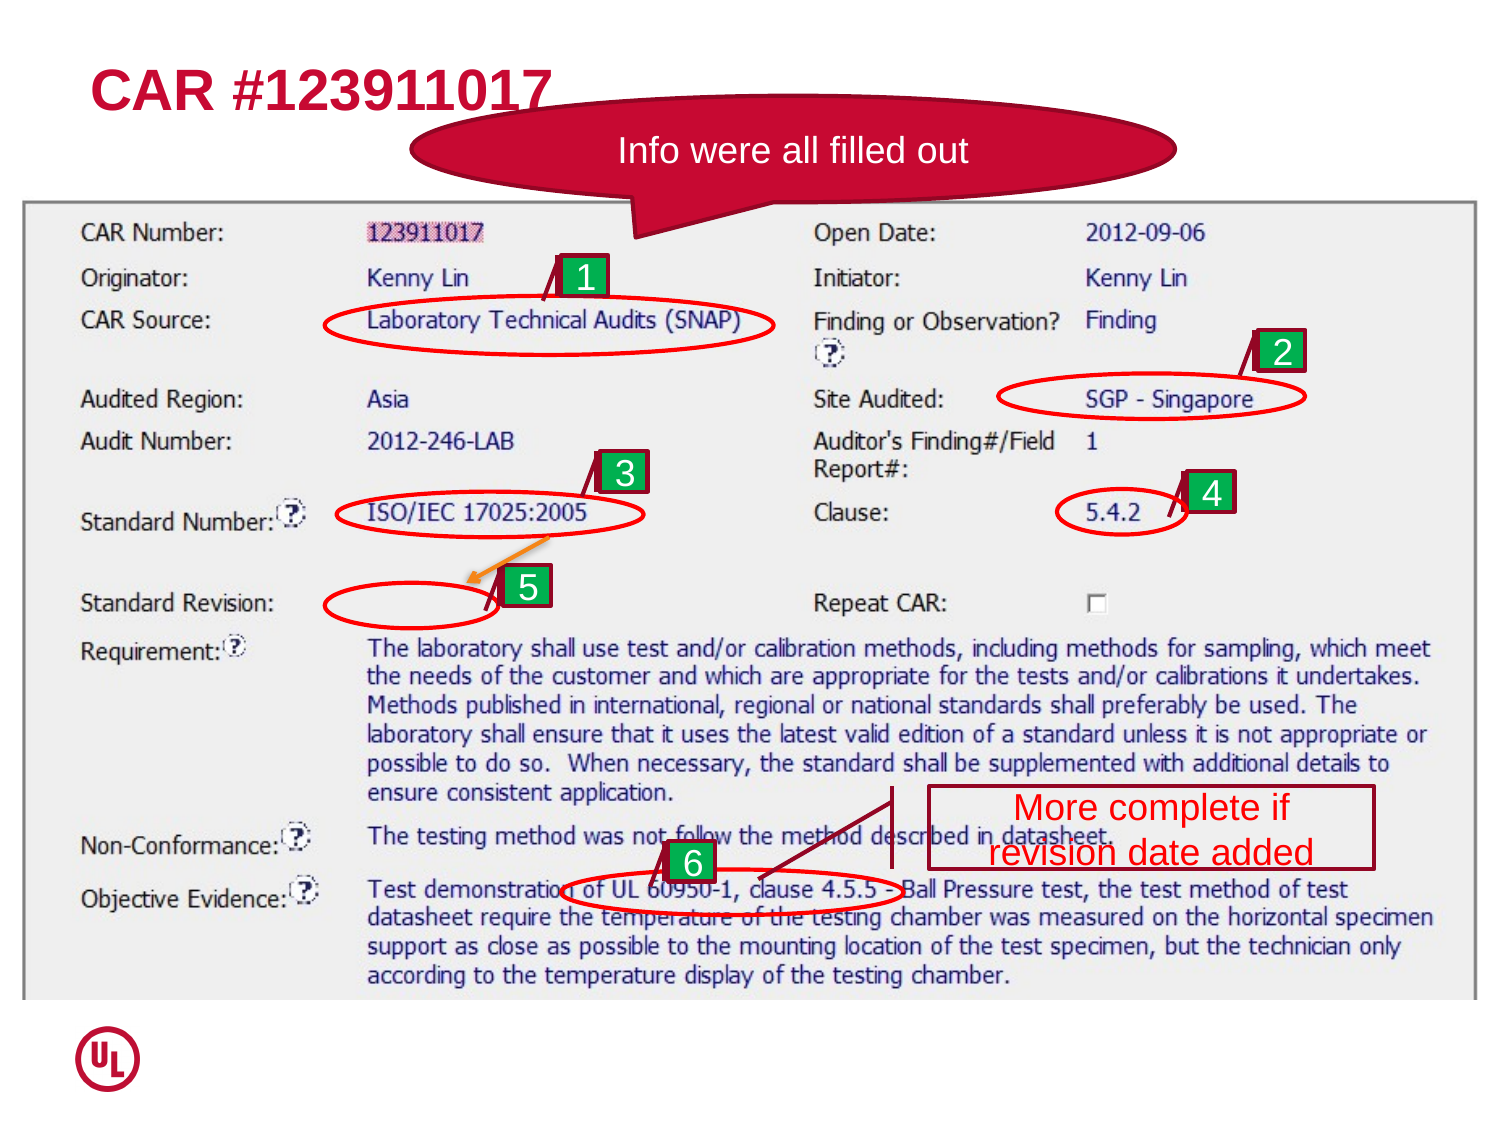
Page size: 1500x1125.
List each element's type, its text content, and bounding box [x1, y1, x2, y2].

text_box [466, 536, 550, 583]
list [21, 196, 1479, 1001]
picture [75, 1026, 140, 1092]
text_box Info were all filled out [409, 93, 1178, 194]
title CAR #123911017 [75, 45, 1425, 194]
